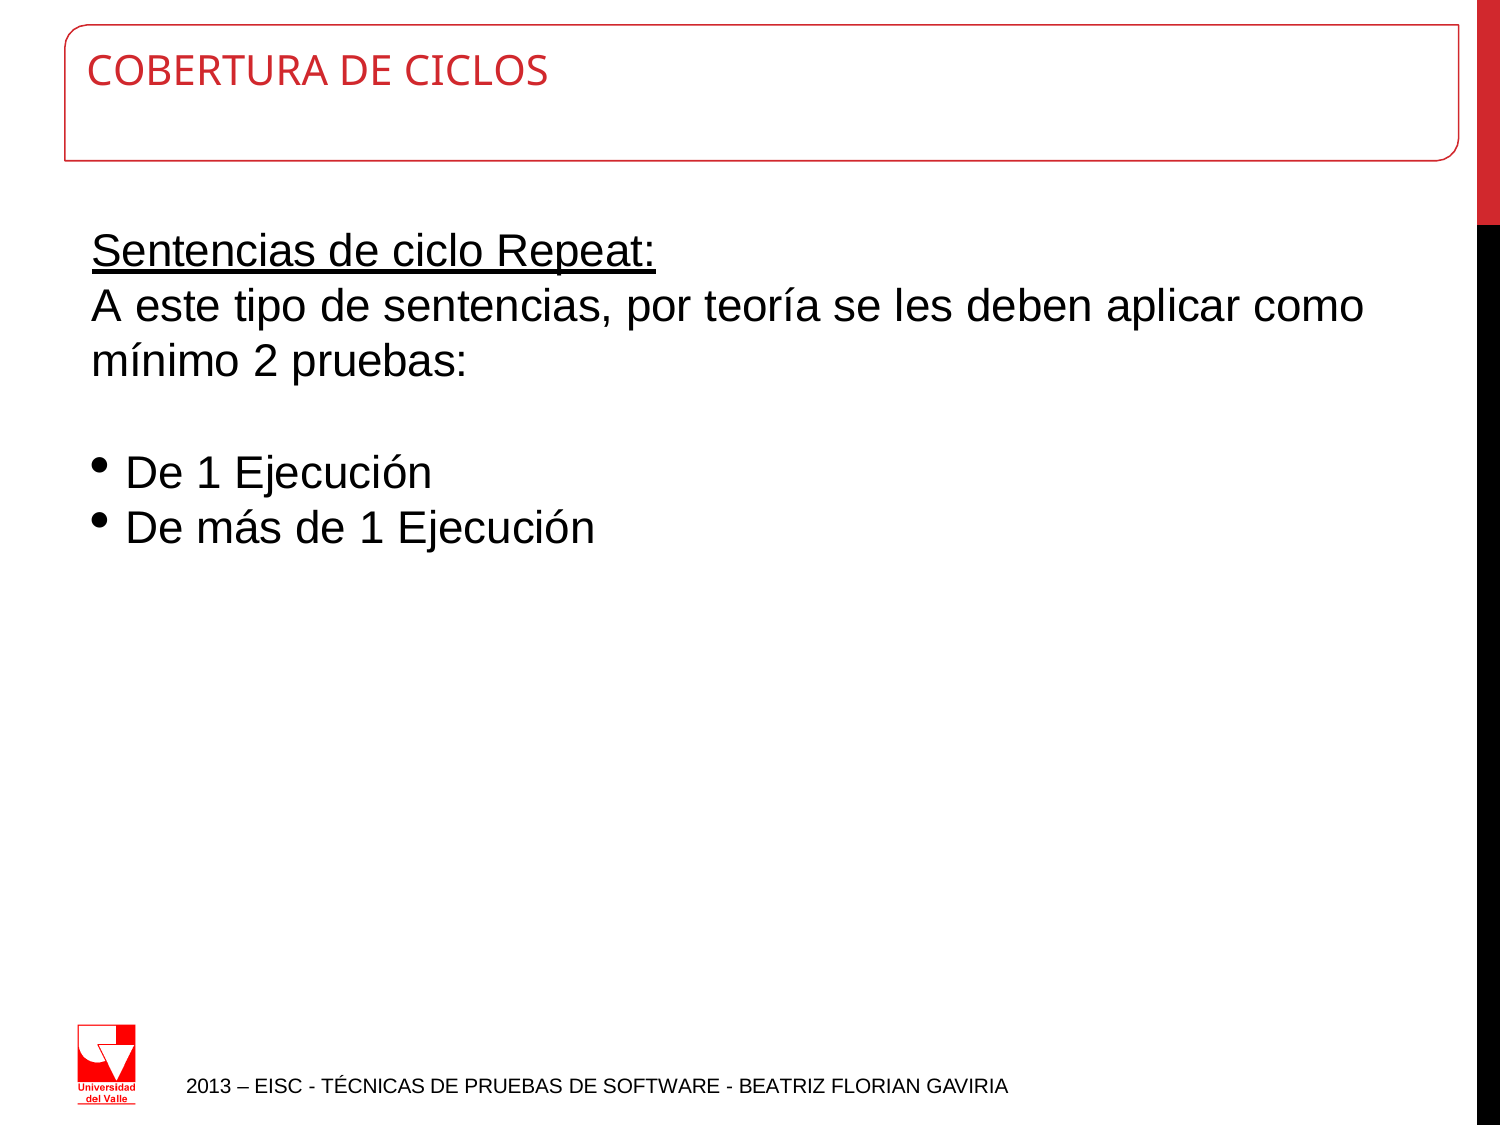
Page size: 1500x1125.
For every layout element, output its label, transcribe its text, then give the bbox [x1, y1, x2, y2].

text_box [76, 1023, 136, 1105]
text_box Sentencias de ciclo Repeat: A este tipo de sentencias, por teoría se les deben aplicar como mínimo 2 pruebas: De 1 Ejecución De más de 1 Ejecución [89, 232, 1371, 554]
text_box [64, 24, 1459, 161]
title COBERTURA DE CICLOS [84, 43, 1416, 232]
footer 2013 – EISC - TÉCNICAS DE PRUEBAS DE SOFTWARE - BEATRIZ FLORIAN GAVIRIA [184, 1072, 1019, 1125]
